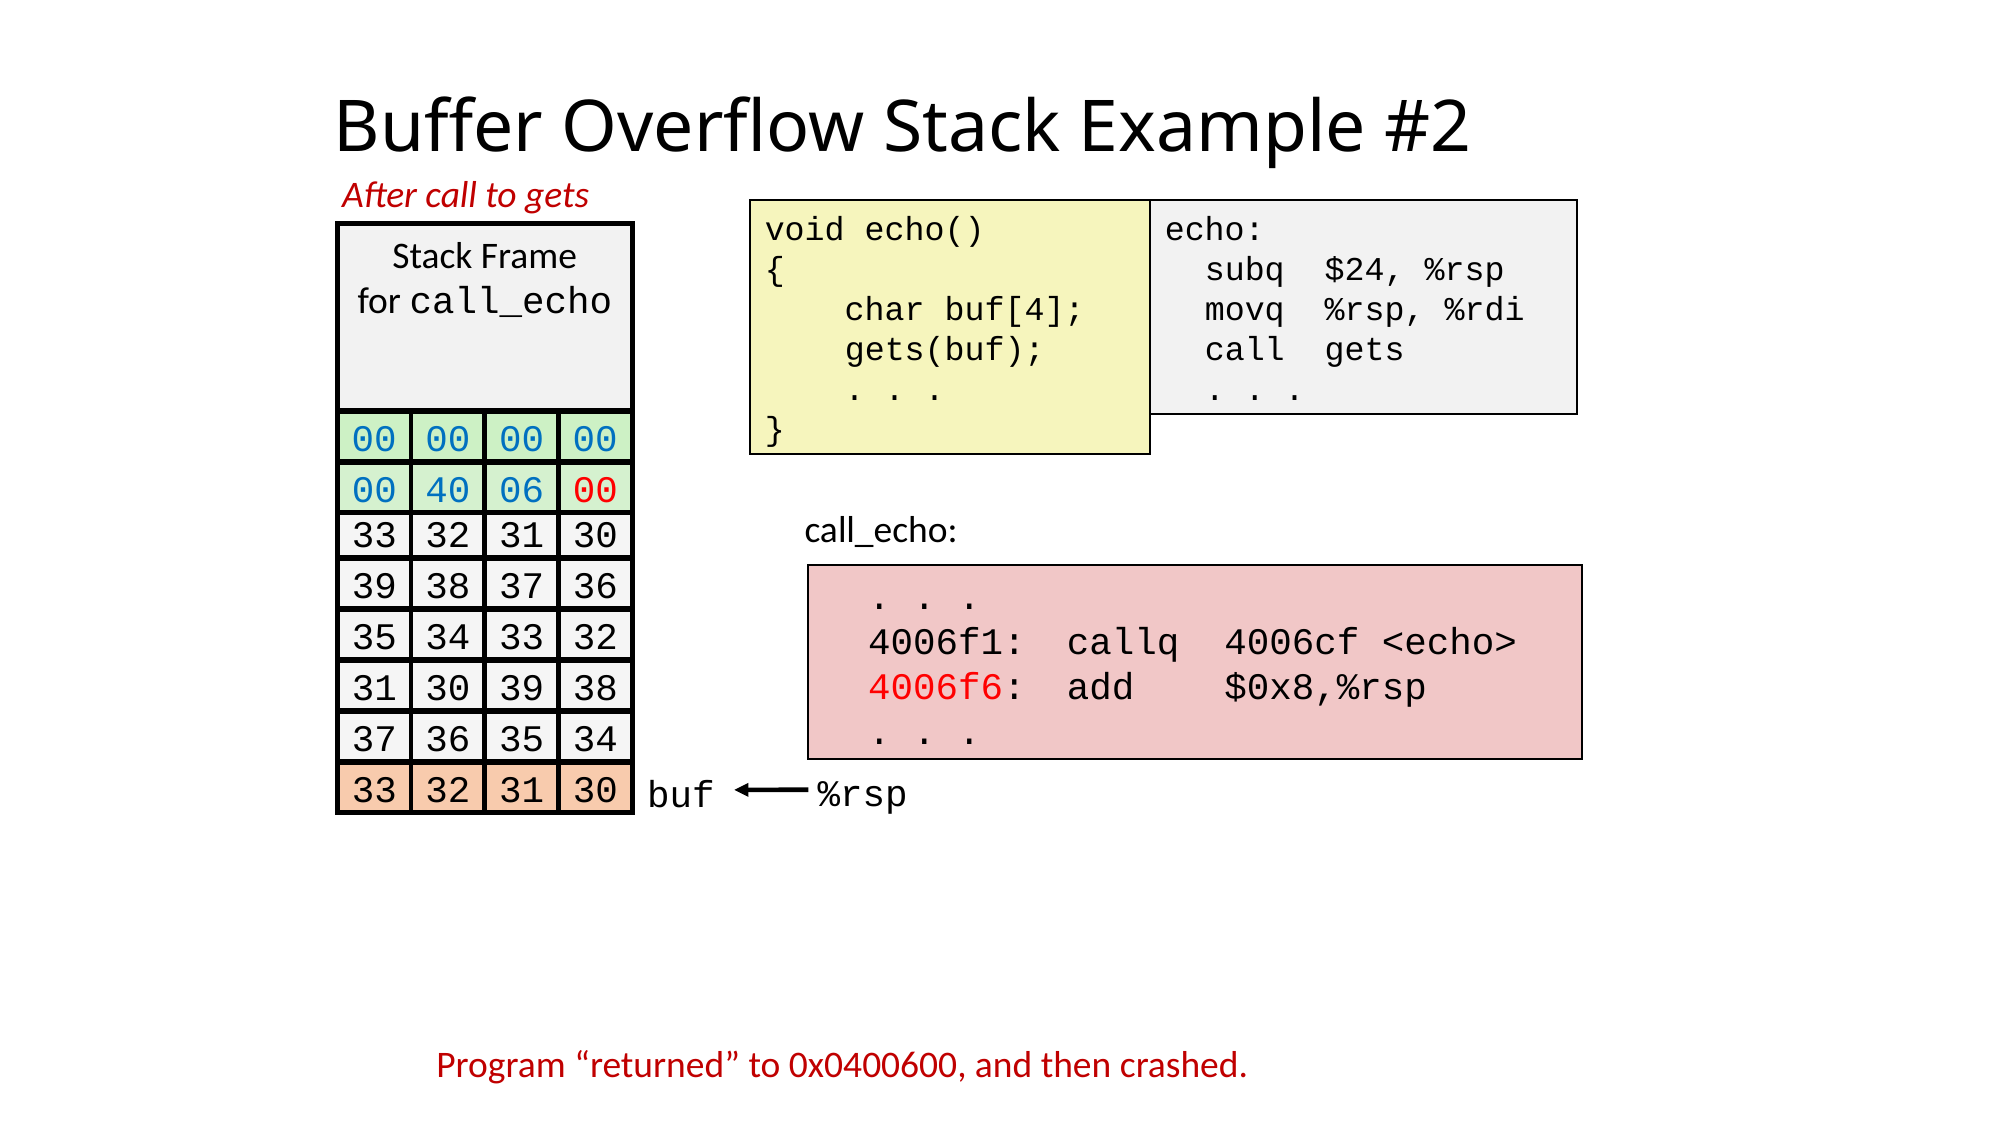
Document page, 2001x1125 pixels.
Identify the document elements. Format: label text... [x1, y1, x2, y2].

text_box void echo() { char buf[4]; gets(buf); . . . } [750, 199, 1150, 454]
text_box Stack Frame for call_echo [337, 223, 633, 409]
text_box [337, 660, 633, 711]
text_box Program “returned” to 0x0400600, and then crashed. [421, 1032, 1265, 1092]
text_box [337, 711, 633, 762]
text_box After call to gets [327, 162, 605, 223]
text_box echo: subq $24, %rsp movq %rsp, %rdi call gets . . . [1150, 199, 1577, 415]
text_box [337, 513, 633, 558]
text_box [734, 783, 802, 797]
text_box buf [632, 762, 730, 823]
text_box call_echo: [789, 498, 973, 558]
title Buffer Overflow Stack Example #2 [318, 80, 1505, 175]
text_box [337, 762, 633, 813]
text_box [337, 462, 633, 513]
text_box %rsp [802, 761, 923, 822]
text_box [337, 609, 633, 660]
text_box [337, 411, 633, 462]
text_box . . . 4006f1: callq 4006cf <echo> 4006f6: add $0x8,%rsp . . . [808, 564, 1583, 760]
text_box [337, 558, 633, 609]
